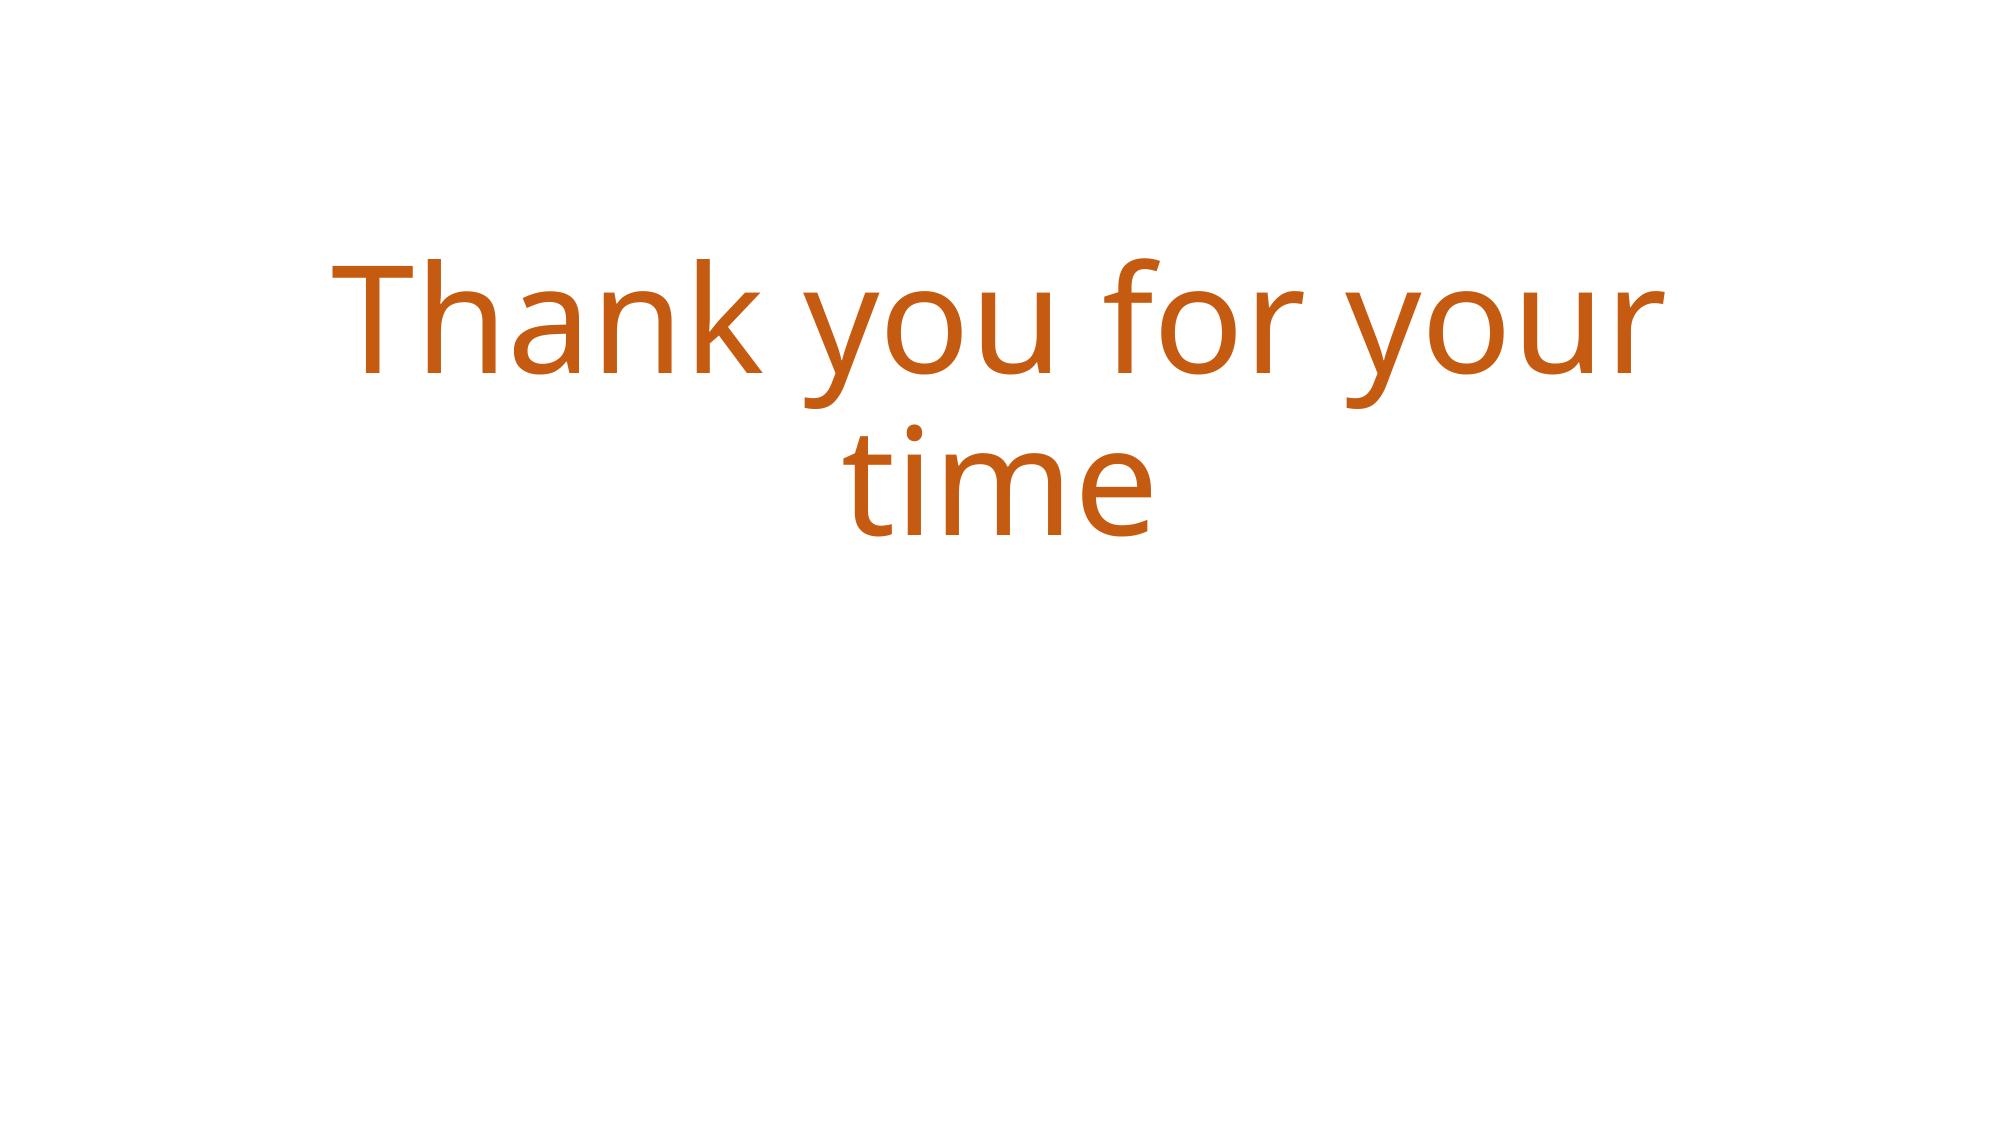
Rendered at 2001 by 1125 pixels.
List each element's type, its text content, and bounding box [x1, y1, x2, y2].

title Thank you for your time [249, 184, 1750, 576]
